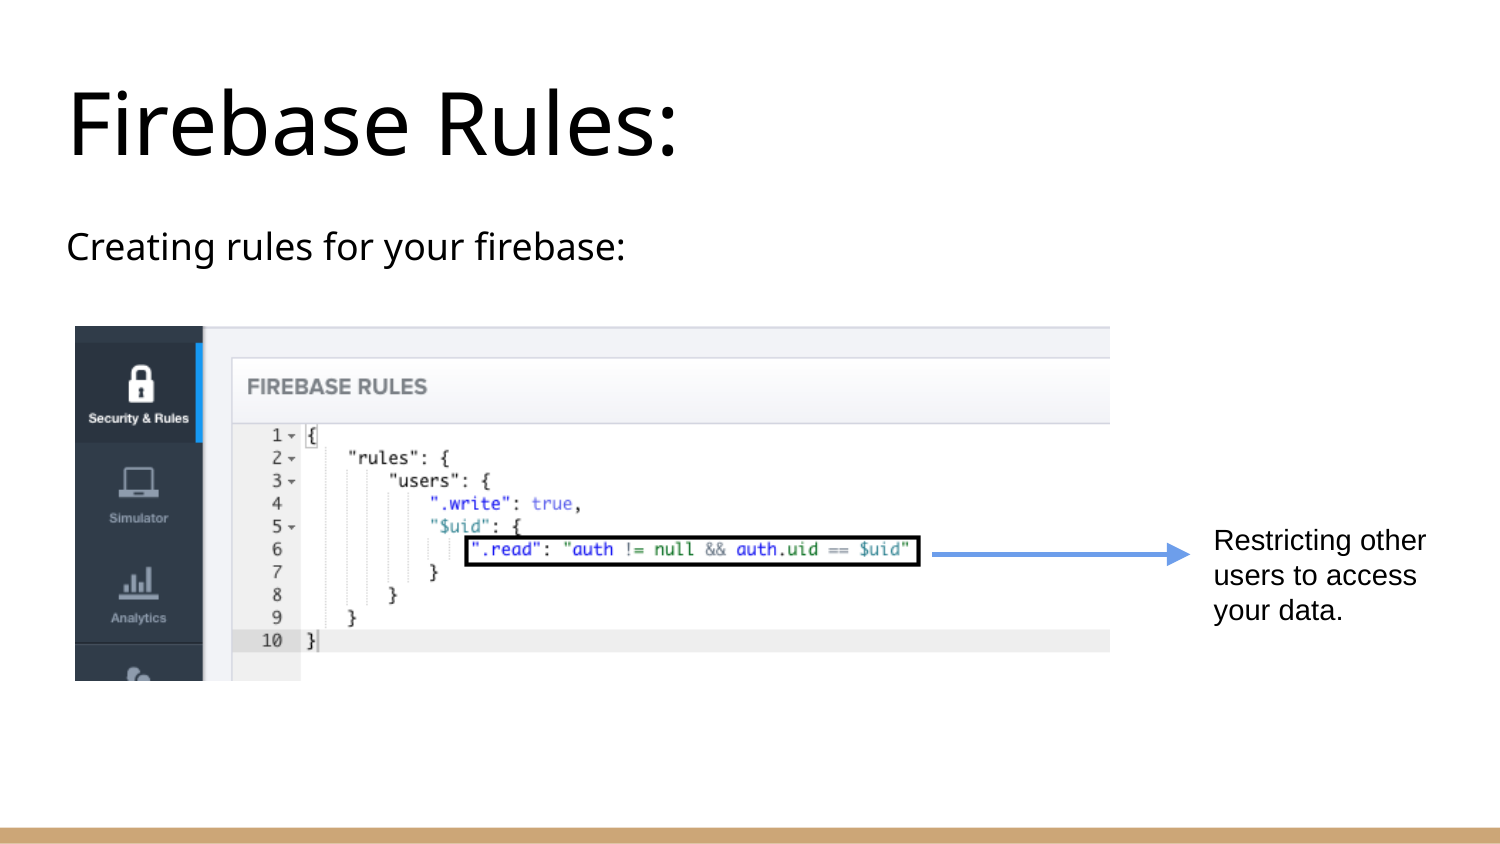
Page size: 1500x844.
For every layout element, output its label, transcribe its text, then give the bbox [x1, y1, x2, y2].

title Firebase Rules: [51, 51, 1449, 189]
picture [75, 326, 1110, 681]
list Creating rules for your firebase: [51, 200, 1449, 752]
text_box Restricting other users to access your data. [1198, 506, 1449, 643]
